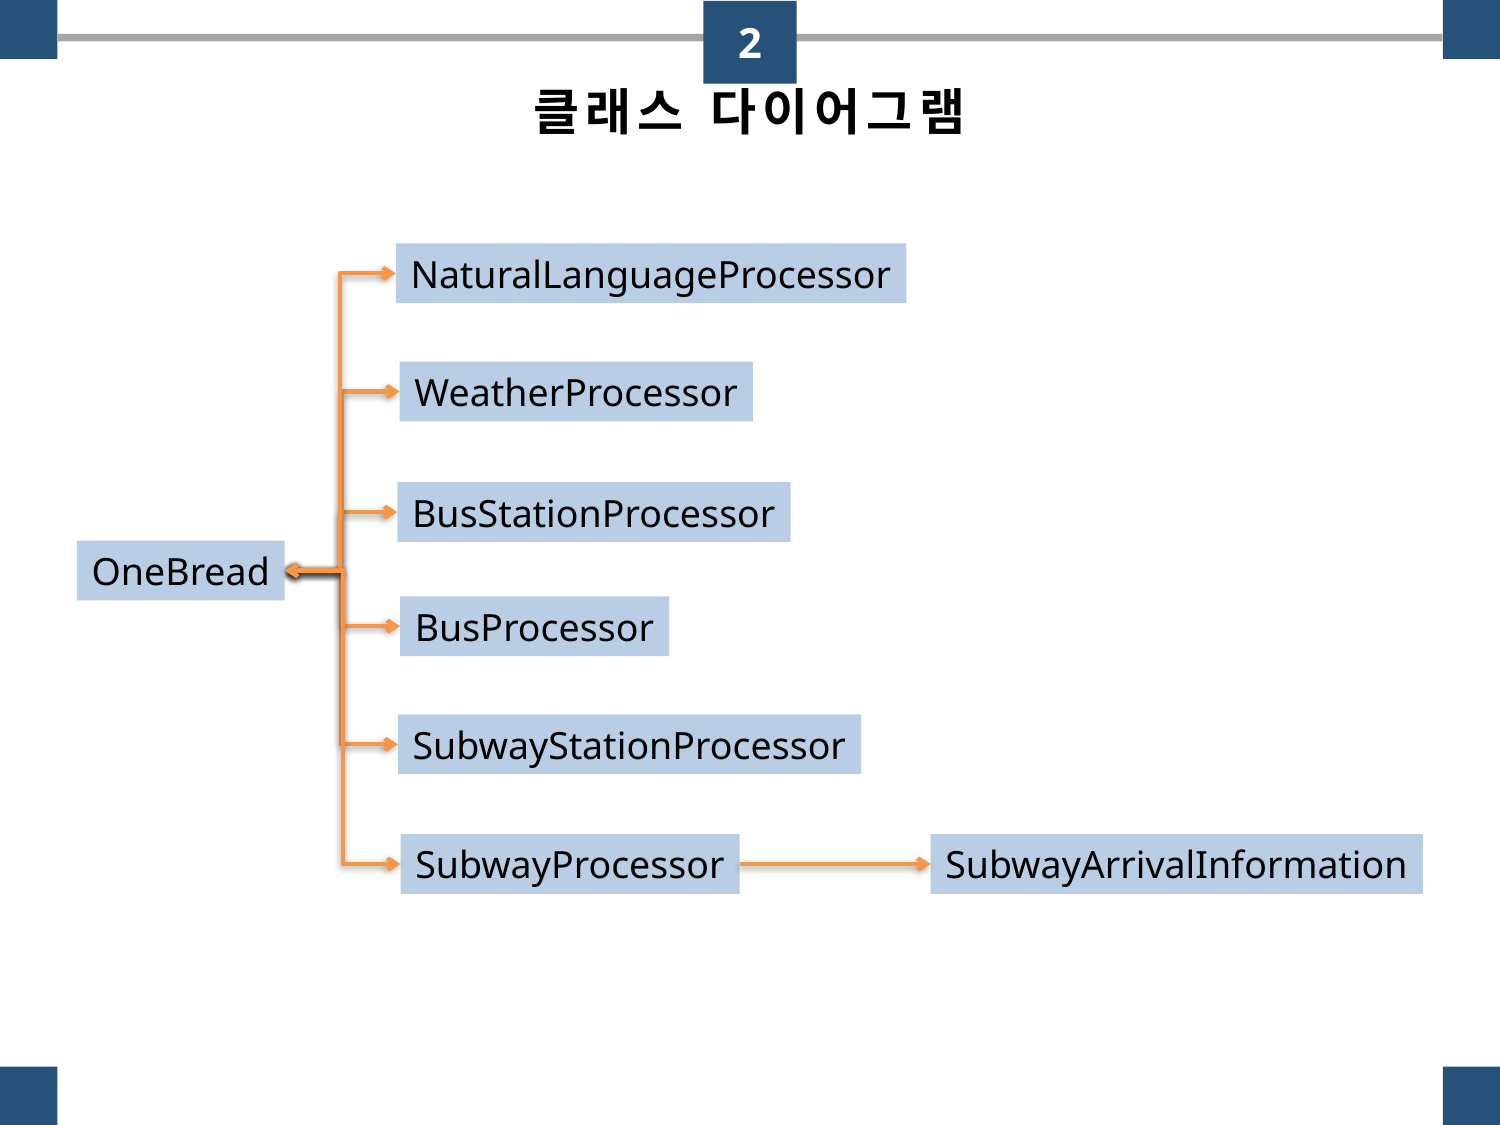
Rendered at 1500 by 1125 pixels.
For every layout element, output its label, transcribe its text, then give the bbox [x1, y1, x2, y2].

text_box SubwayArrivalInformation [930, 834, 1423, 894]
text_box SubwayStationProcessor [413, 714, 862, 775]
text_box NaturalLanguageProcessor [395, 243, 907, 304]
text_box SubwayProcessor [400, 834, 740, 894]
text_box 클래스 다이어그램 [436, 73, 1063, 148]
text_box 2 [701, 0, 799, 73]
text_box BusProcessor [414, 596, 670, 657]
text_box OneBread [76, 540, 274, 601]
text_box BusStationProcessor [414, 482, 791, 542]
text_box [280, 570, 408, 865]
text_box [55, 32, 701, 43]
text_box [280, 273, 408, 570]
text_box WeatherProcessor [413, 361, 753, 422]
text_box [799, 32, 1444, 43]
